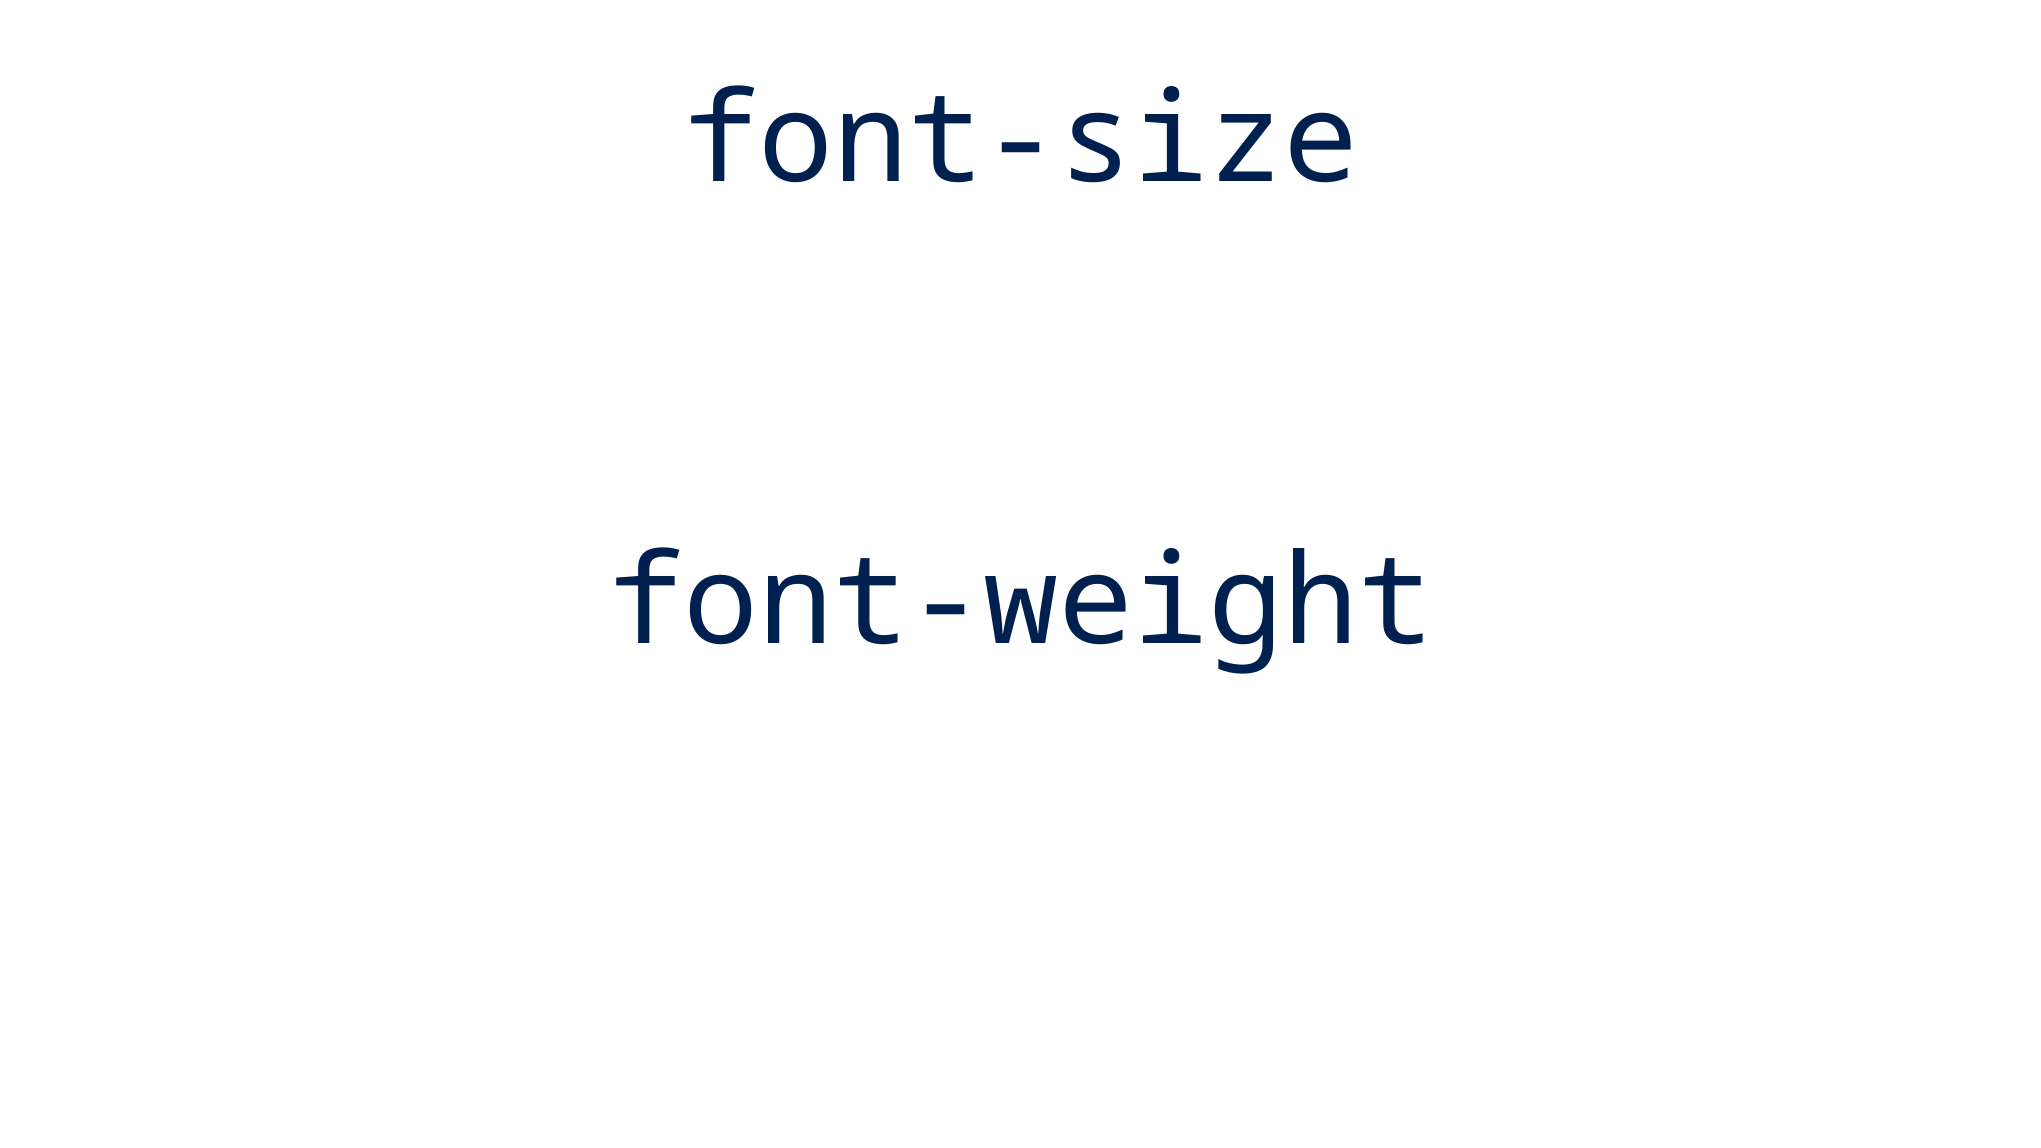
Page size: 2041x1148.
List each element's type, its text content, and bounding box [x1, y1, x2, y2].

text_box font-weight [17, 511, 2026, 695]
text_box font-size [17, 49, 2026, 233]
